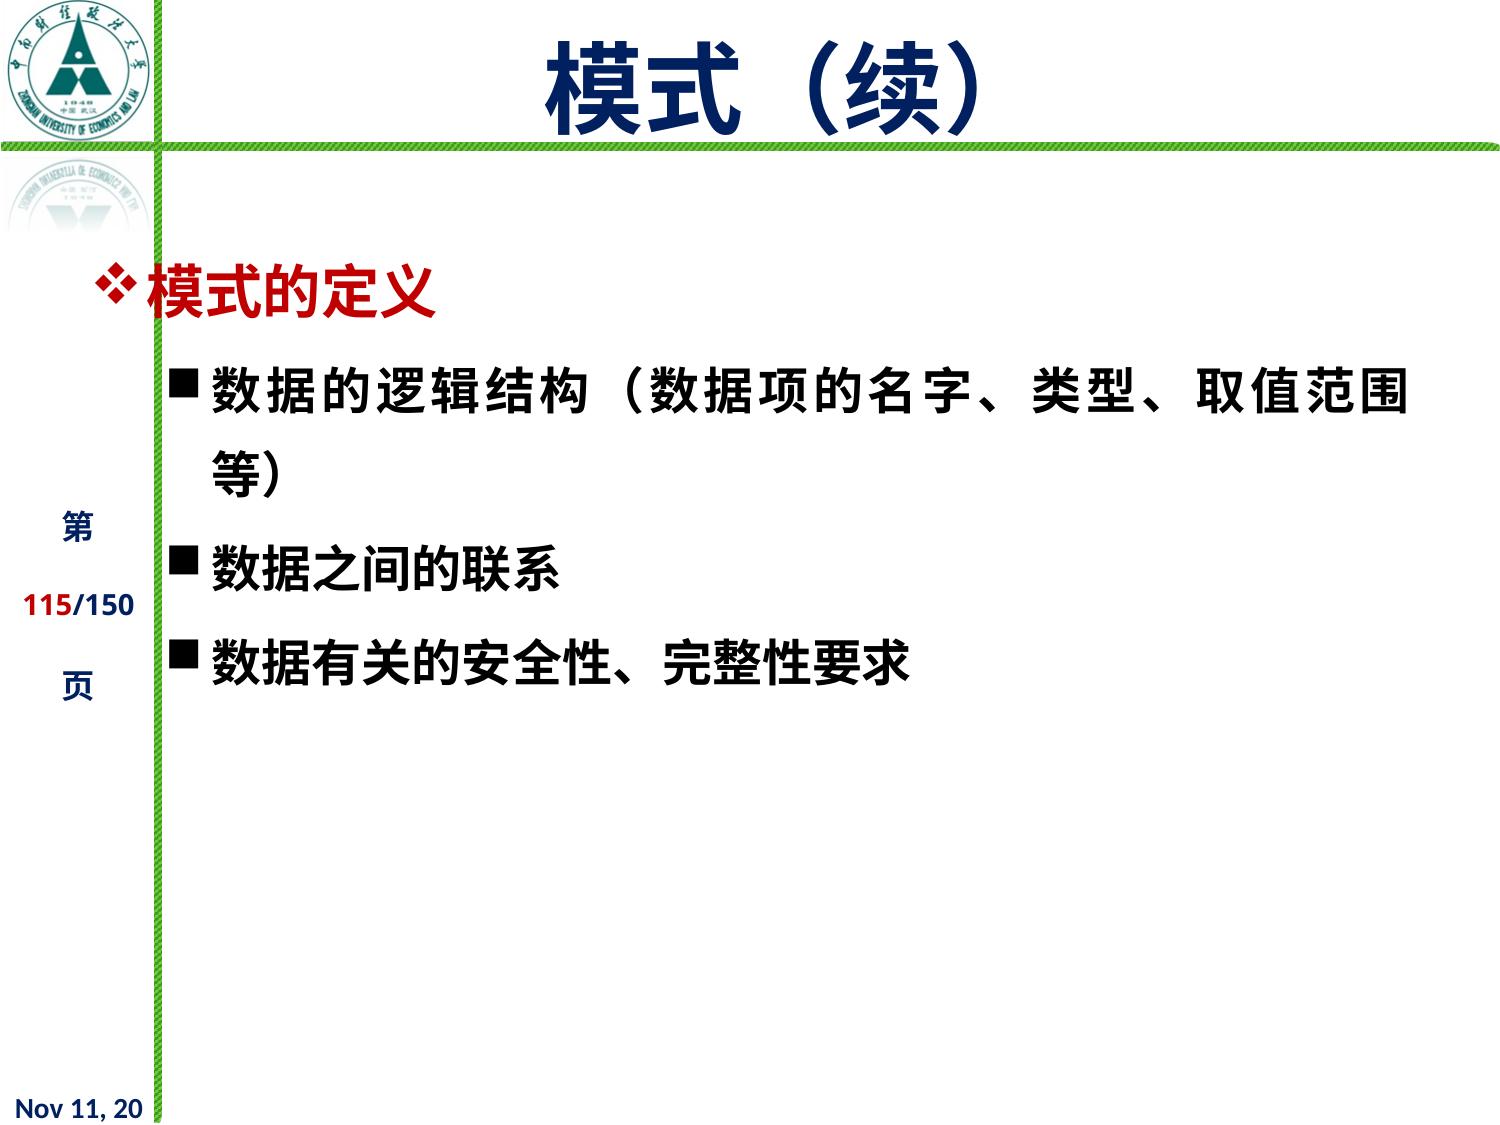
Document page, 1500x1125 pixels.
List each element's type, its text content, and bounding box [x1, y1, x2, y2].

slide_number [0, 1082, 163, 1125]
picture [1, 0, 1500, 302]
picture [154, 1017, 162, 1082]
title 模式（续） [162, 30, 1425, 143]
list 模式的定义 数据的逻辑结构（数据项的名字、类型、取值范围等） 数据之间的联系 数据有关的安全性、完整性要求 [75, 219, 1425, 1017]
